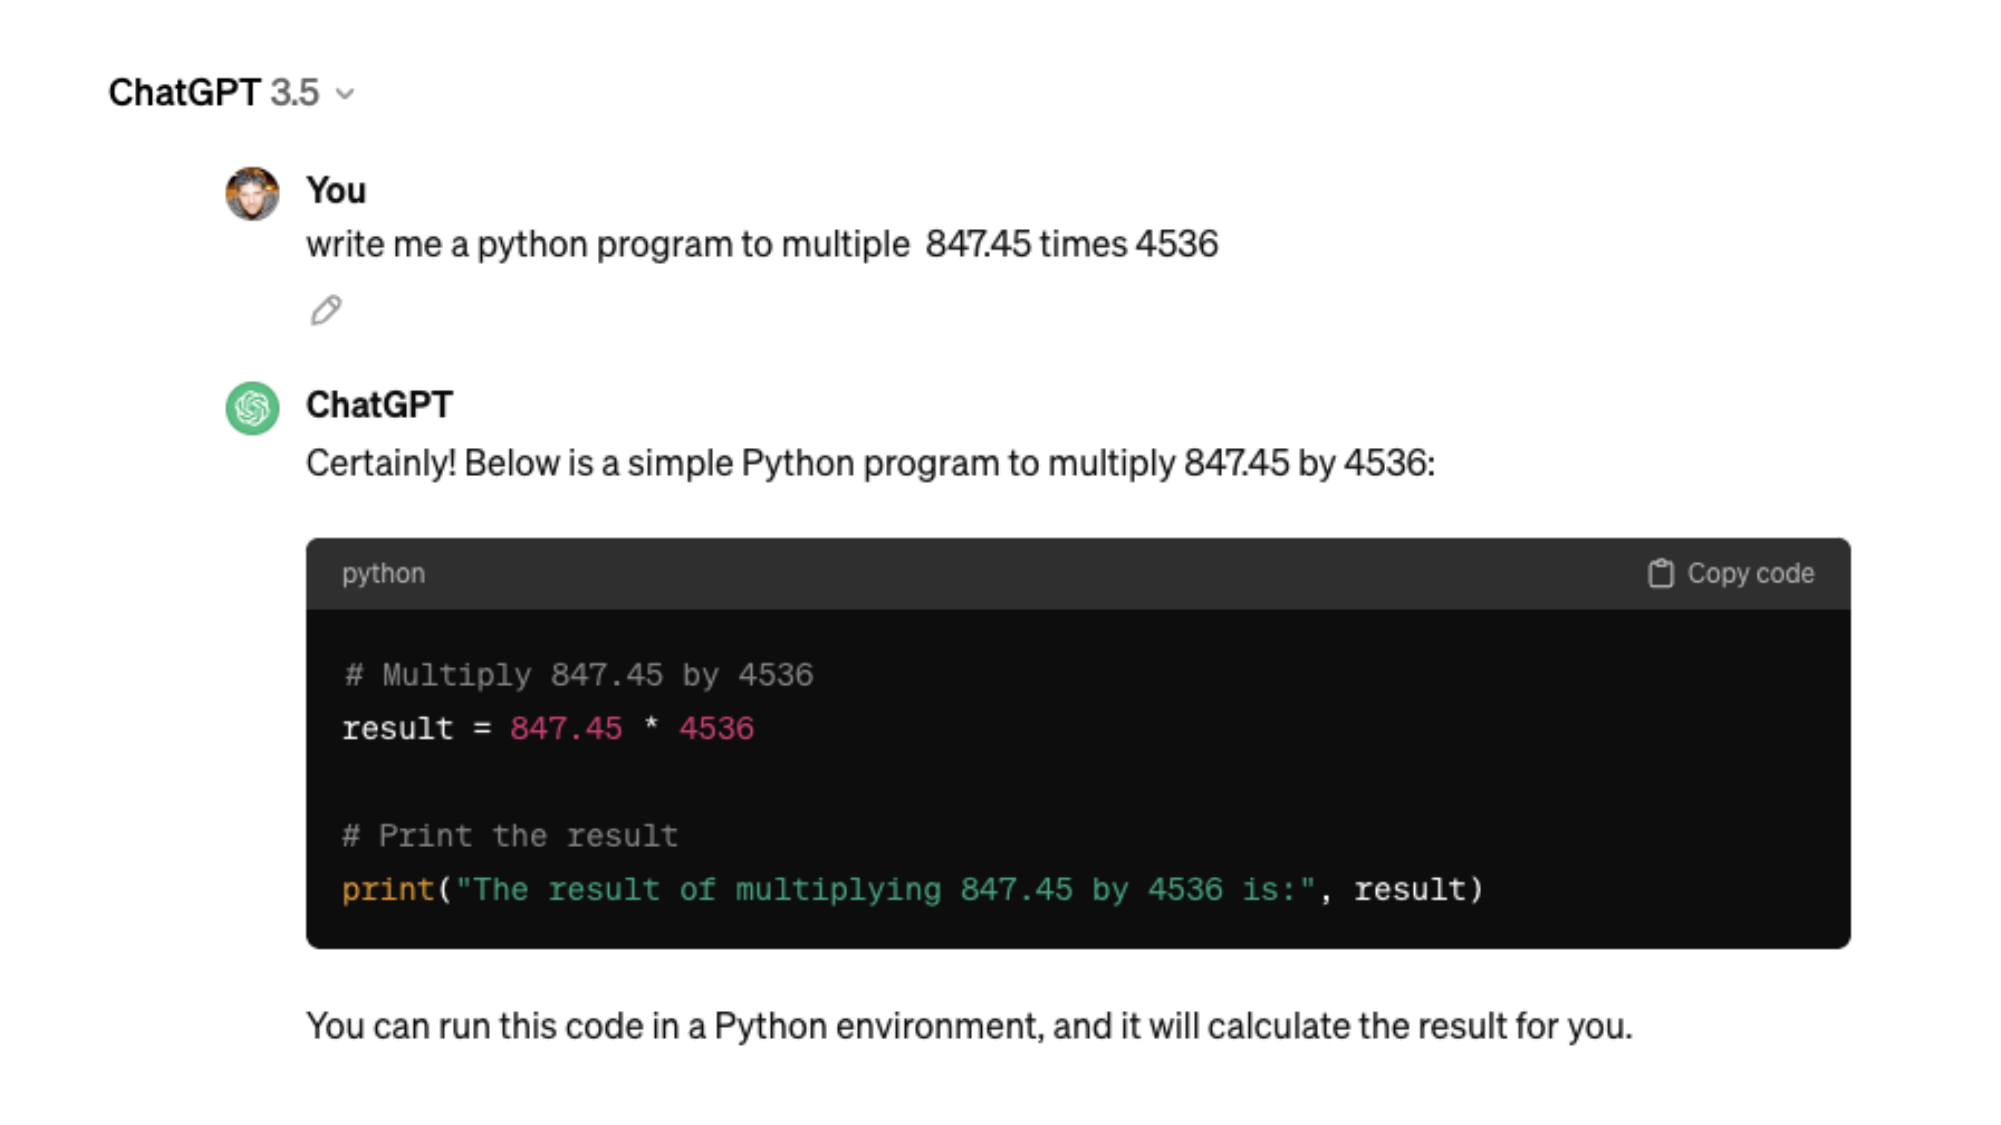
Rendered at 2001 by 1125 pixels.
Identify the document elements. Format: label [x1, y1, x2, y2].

picture [86, 38, 1932, 1087]
